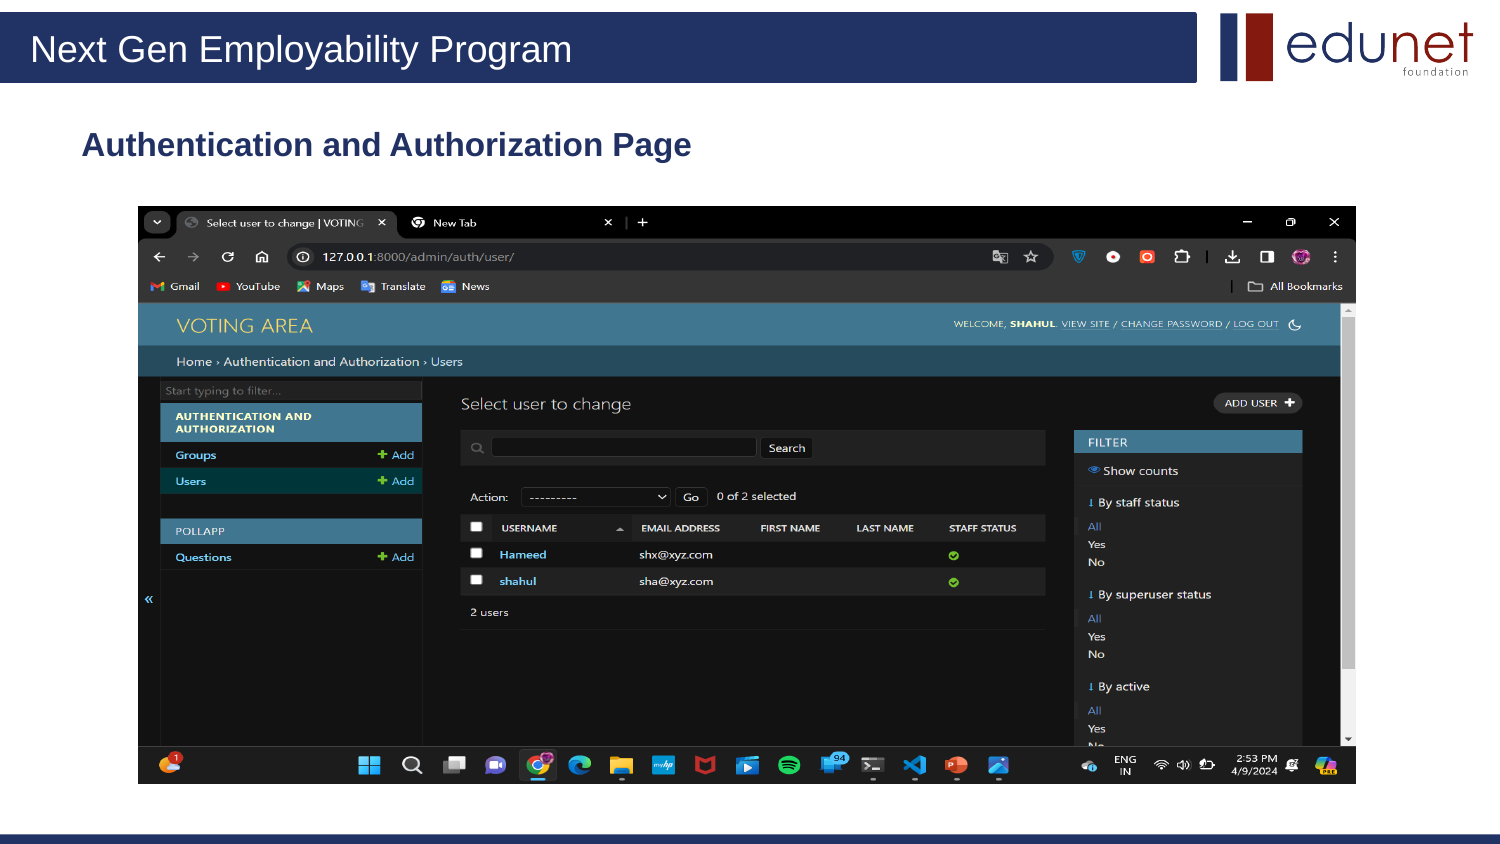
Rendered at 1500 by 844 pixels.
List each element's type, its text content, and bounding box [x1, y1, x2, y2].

text_box Authentication and Authorization Page [46, 115, 724, 171]
picture [138, 205, 1356, 784]
picture [1279, 14, 1482, 83]
text_box [74, 123, 1391, 239]
